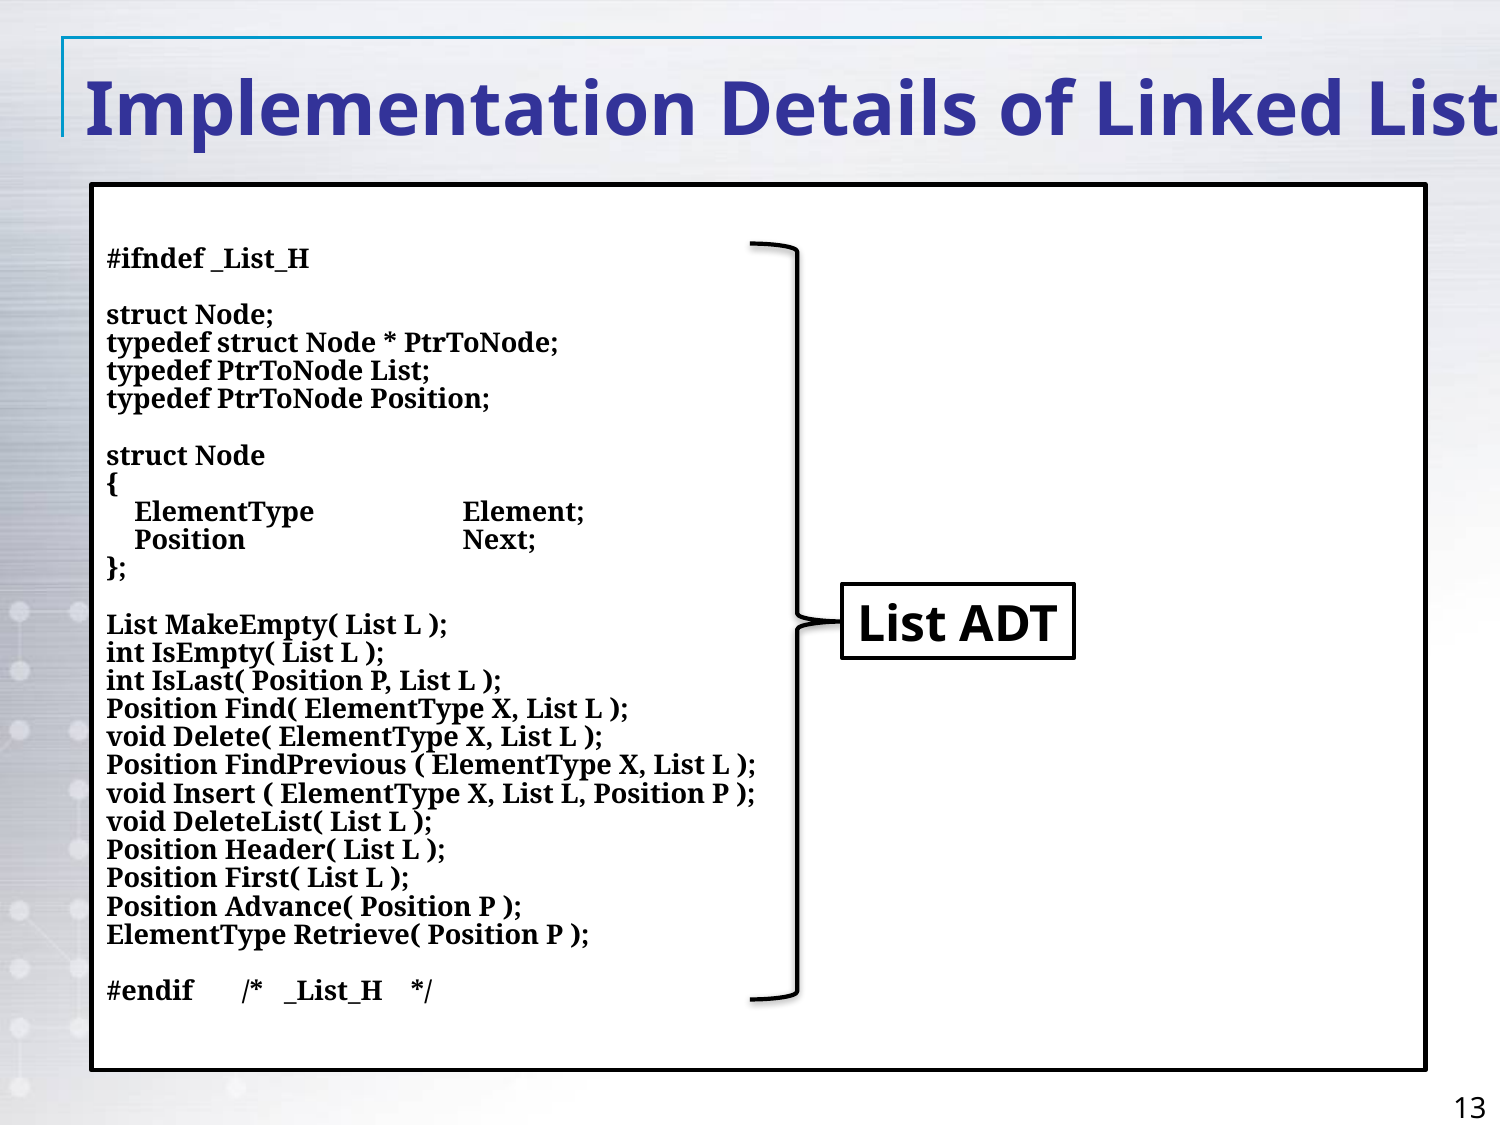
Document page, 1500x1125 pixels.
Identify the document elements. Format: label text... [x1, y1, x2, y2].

list #ifndef _List_H struct Node; typedef struct Node * PtrToNode; typedef PtrToNode List; typedef PtrToNode Position; struct Node { ElementType Element; Position Next; }; List MakeEmpty( List L ); int IsEmpty( List L ); int IsLast( Position P, List L ); Position Find( ElementType X, List L ); void Delete( ElementType X, List L ); Position FindPrevious ( ElementType X, List L ); void Insert ( ElementType X, List L, Position P ); void DeleteList( List L ); Position Header( List L ); Position First( List L ); Position Advance( Position P ); ElementType Retrieve( Position P ); #endif /* _List_H */ [89, 182, 1428, 1072]
text_box List ADT [840, 582, 1076, 660]
slide_number 13 [1151, 1082, 1500, 1125]
picture [0, 0, 1500, 1125]
text_box [749, 241, 840, 1002]
title Implementation Details of Linked List [70, 46, 1500, 165]
